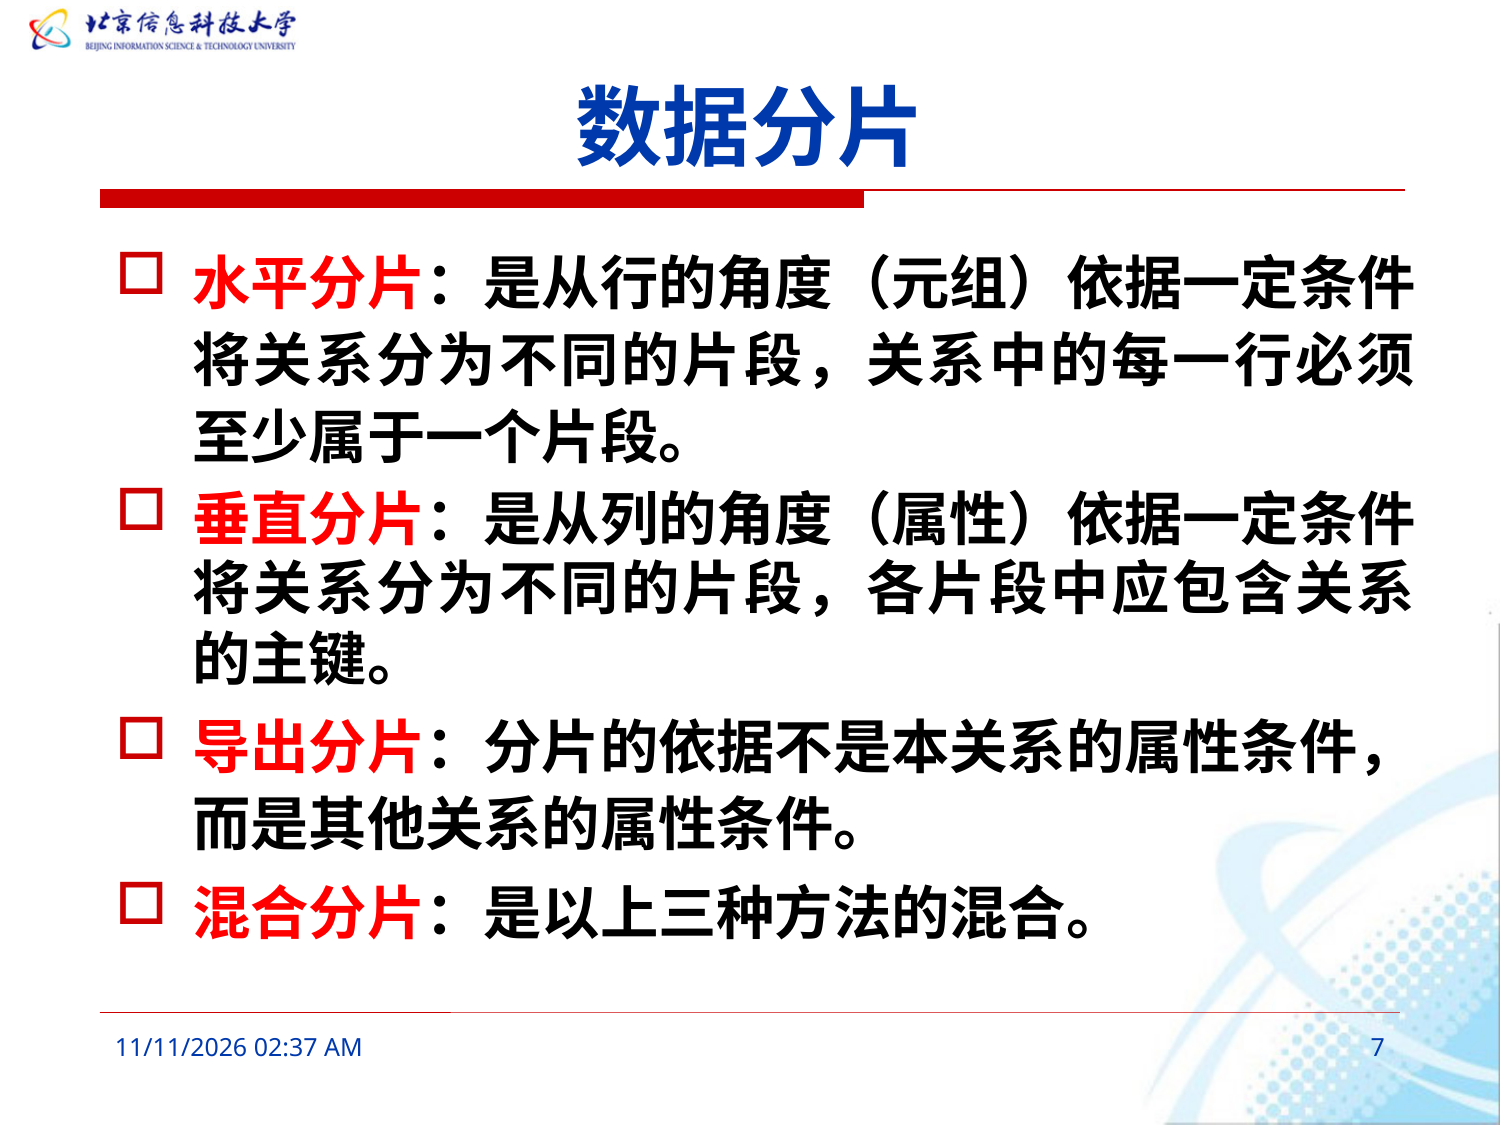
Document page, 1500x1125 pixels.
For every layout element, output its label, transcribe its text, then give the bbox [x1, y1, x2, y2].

slide_number 7 [1074, 1024, 1401, 1103]
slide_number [99, 1024, 432, 1103]
list 水平分片：是从行的角度（元组）依据一定条件将关系分为不同的片段，关系中的每一行必须至少属于一个片段。 垂直分片：是从列的角度（属性）依据一定条件将关系分为不同的片段，各片段中应包含关系的主键。 导出分片：分片的依据不是本关系的属性条件，而是其他关系的属性条件。 混合分片：是以上三种方法的混合。 [100, 231, 1431, 988]
picture [0, 0, 1500, 1125]
title 数据分片 [93, 49, 1407, 185]
